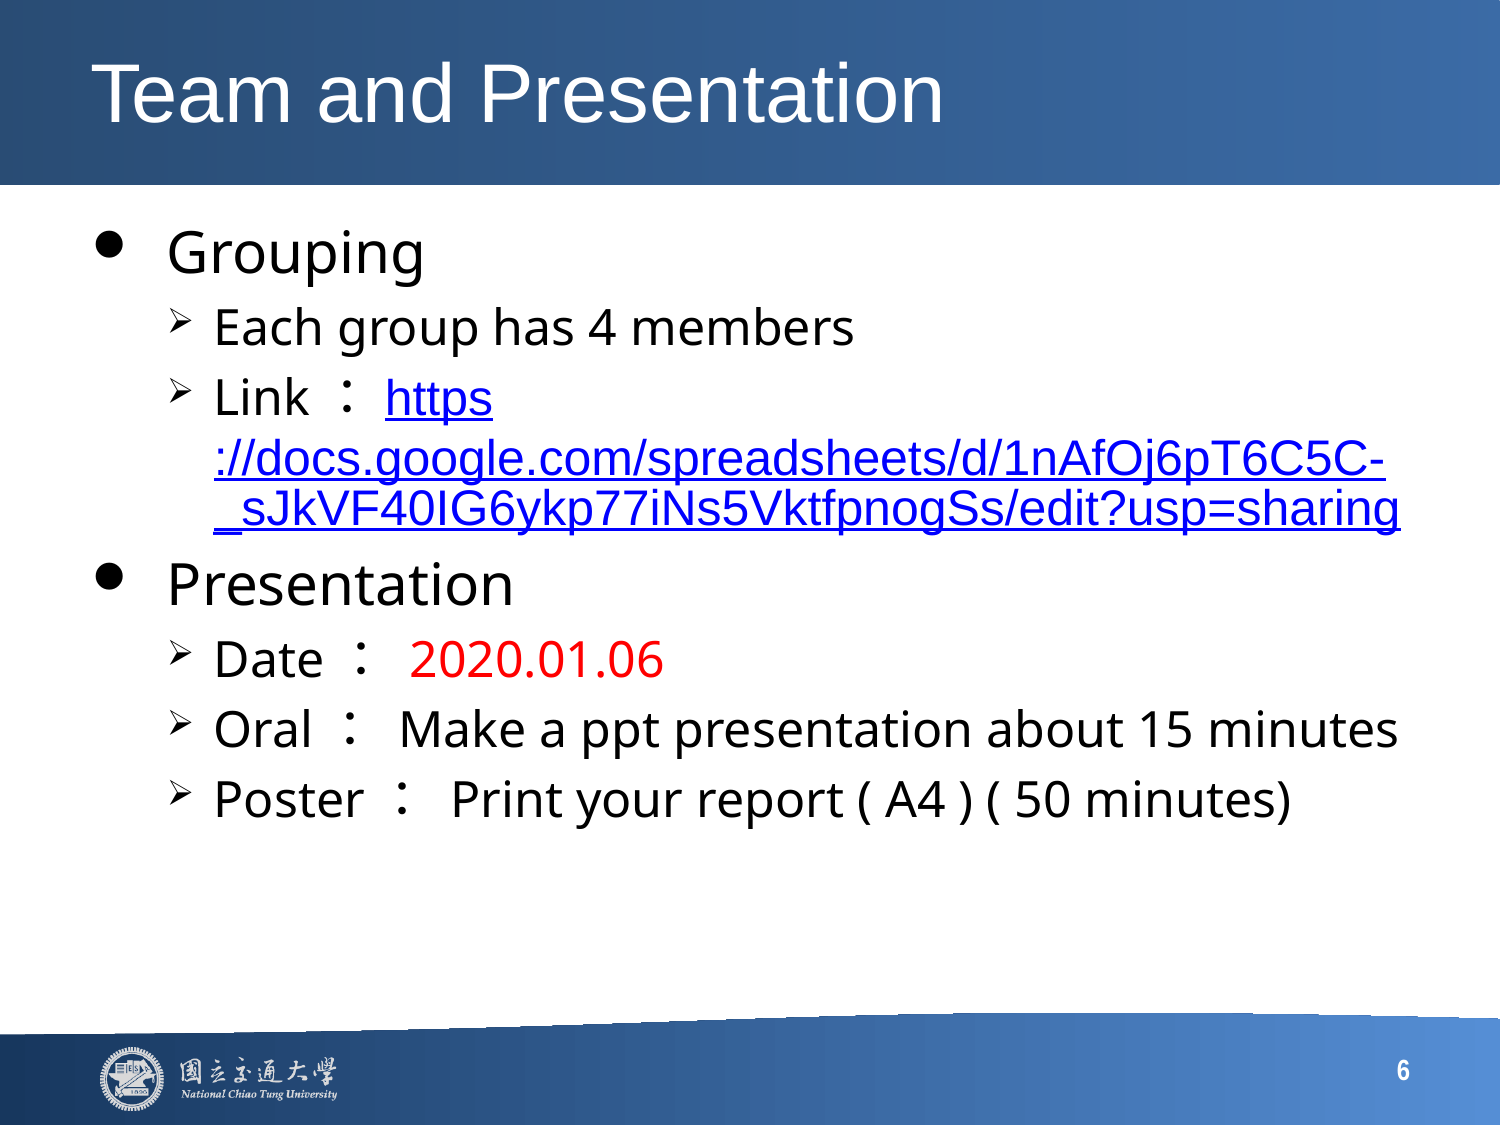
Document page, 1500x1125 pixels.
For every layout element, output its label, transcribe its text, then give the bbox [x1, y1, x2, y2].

slide_number 6 [1074, 1035, 1425, 1103]
list Grouping Each group has 4 members Link：https://docs.google.com/spreadsheets/d/1nAfOj6pT6C5C-_sJkVF40IG6ykp77iNs5VktfpnogSs/edit?usp=sharing Presentation Date： 2020.01.06 Oral： Make a ppt presentation about 15 minutes Poster： Print your report ( A4 ) ( 50 minutes) [76, 207, 1428, 1012]
title Team and Presentation [74, 18, 1426, 159]
